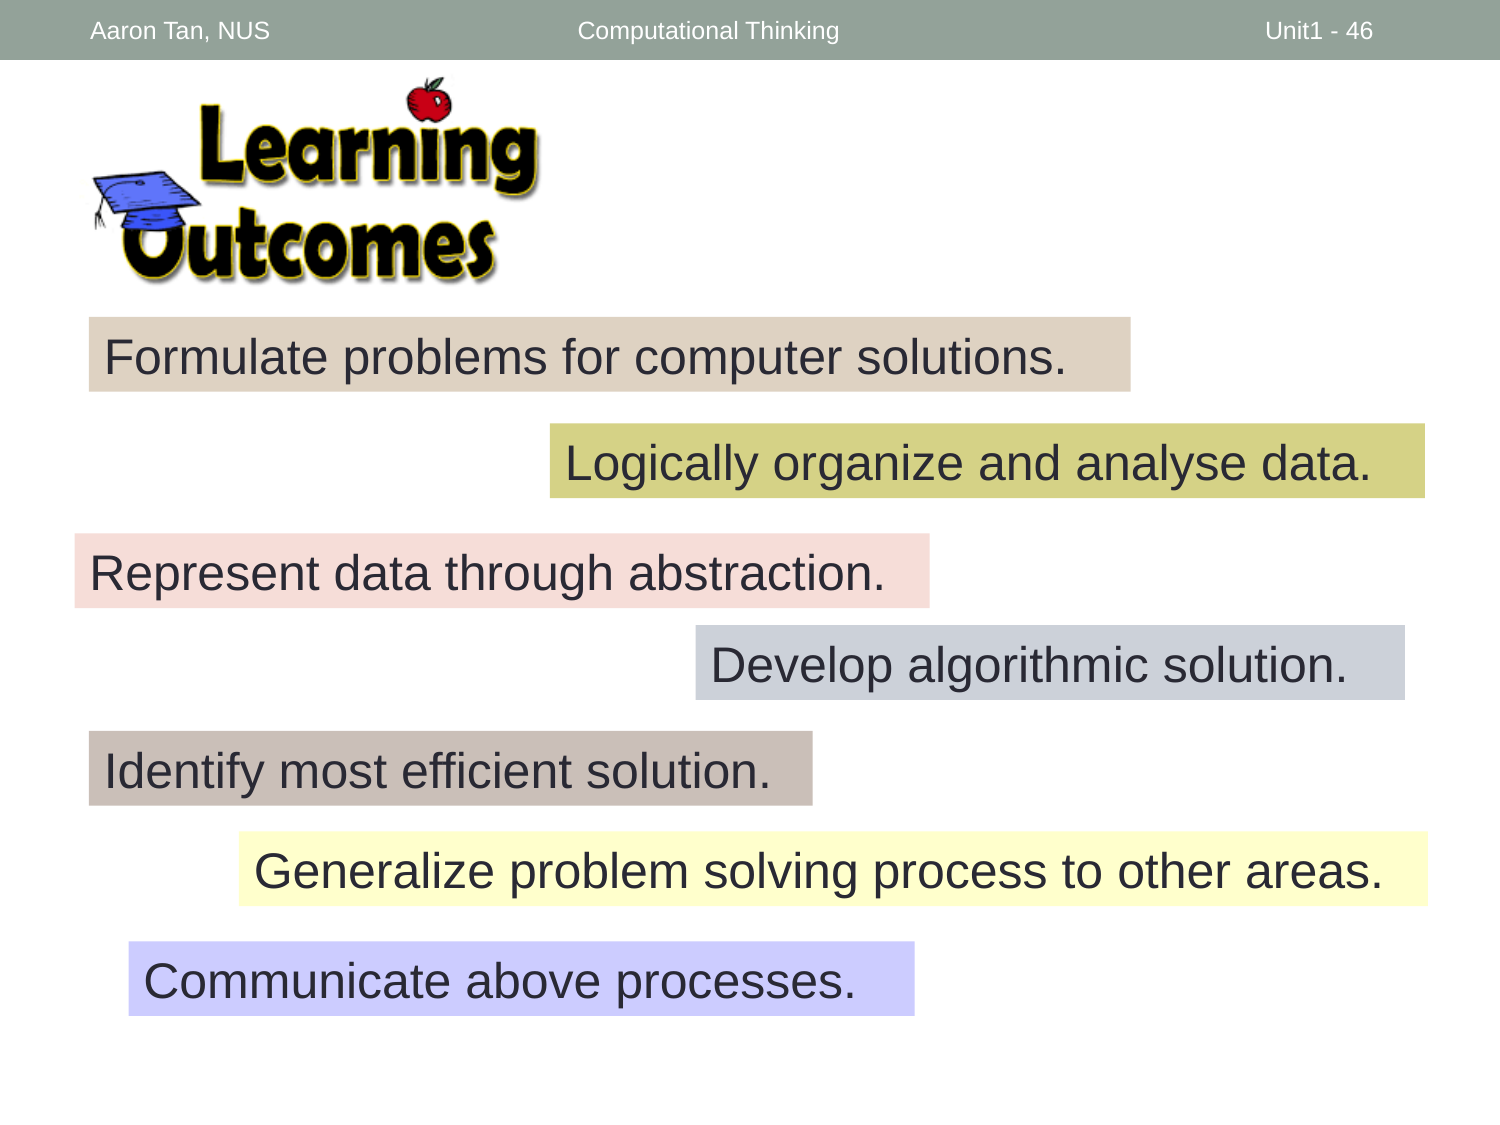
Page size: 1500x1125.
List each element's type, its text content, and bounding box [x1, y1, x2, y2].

text_box Generalize problem solving process to other areas. [238, 831, 1428, 907]
text_box Represent data through abstraction. [74, 533, 930, 609]
text_box Identify most efficient solution. [88, 730, 813, 806]
picture [74, 65, 565, 318]
text_box Communicate above processes. [128, 941, 915, 1016]
footer Computational Thinking [562, 3, 1238, 57]
text_box Develop algorithmic solution. [695, 625, 1405, 700]
slide_number Aaron Tan, NUS [75, 3, 550, 57]
text_box Formulate problems for computer solutions. [88, 316, 1131, 392]
text_box Logically organize and analyse data. [549, 423, 1425, 499]
slide_number Unit1 - 46 [1250, 3, 1425, 57]
